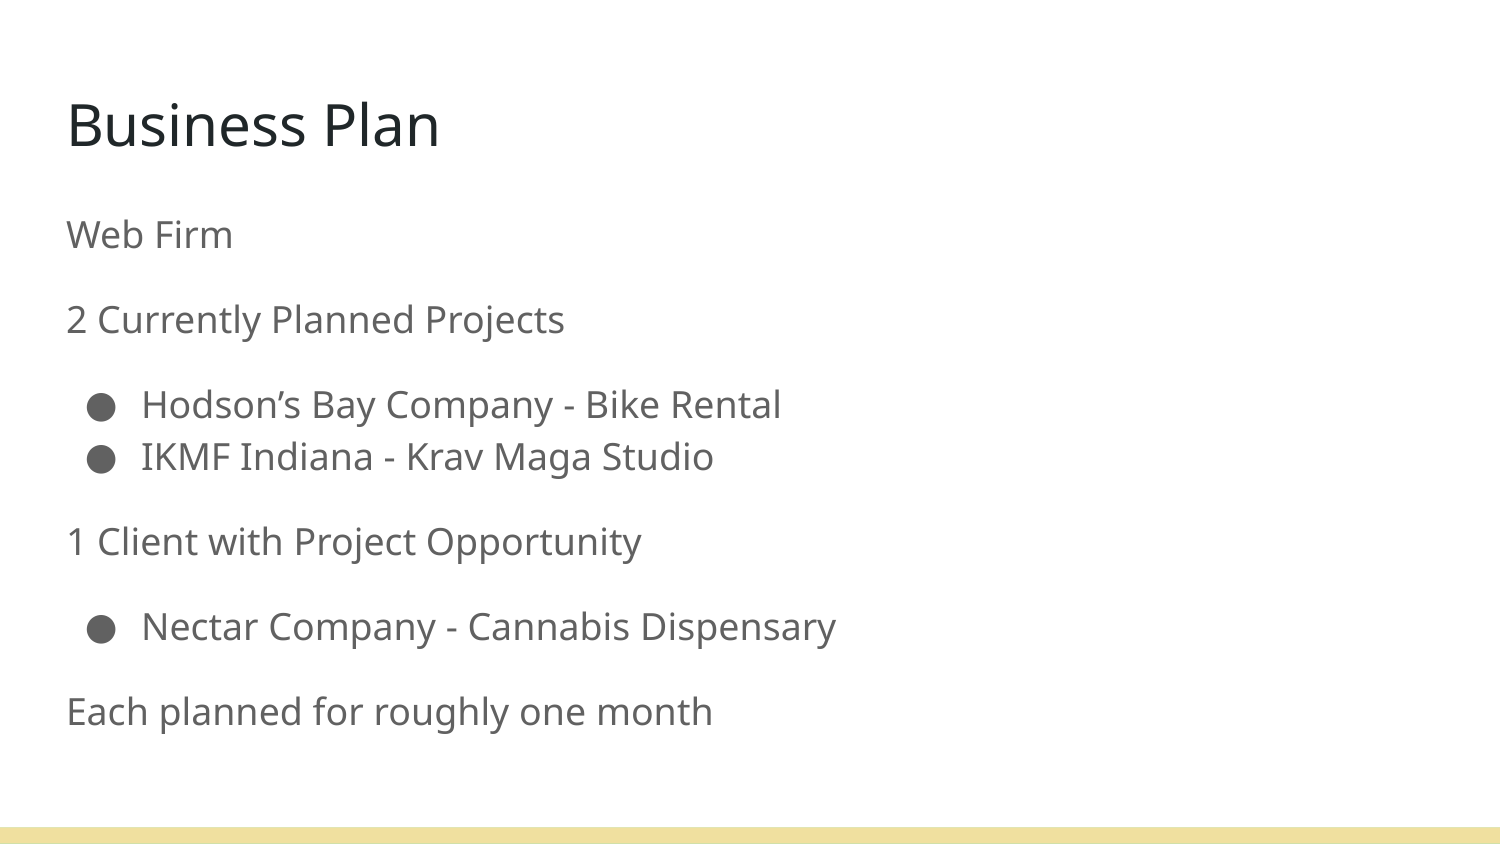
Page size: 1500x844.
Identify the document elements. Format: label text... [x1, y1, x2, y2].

text_box [0, 827, 1500, 844]
list Web Firm 2 Currently Planned Projects Hodson’s Bay Company - Bike Rental IKMF Indiana - Krav Maga Studio 1 Client with Project Opportunity Nectar Company - Cannabis Dispensary Each planned for roughly one month [51, 189, 1449, 750]
title Business Plan [51, 72, 1449, 167]
